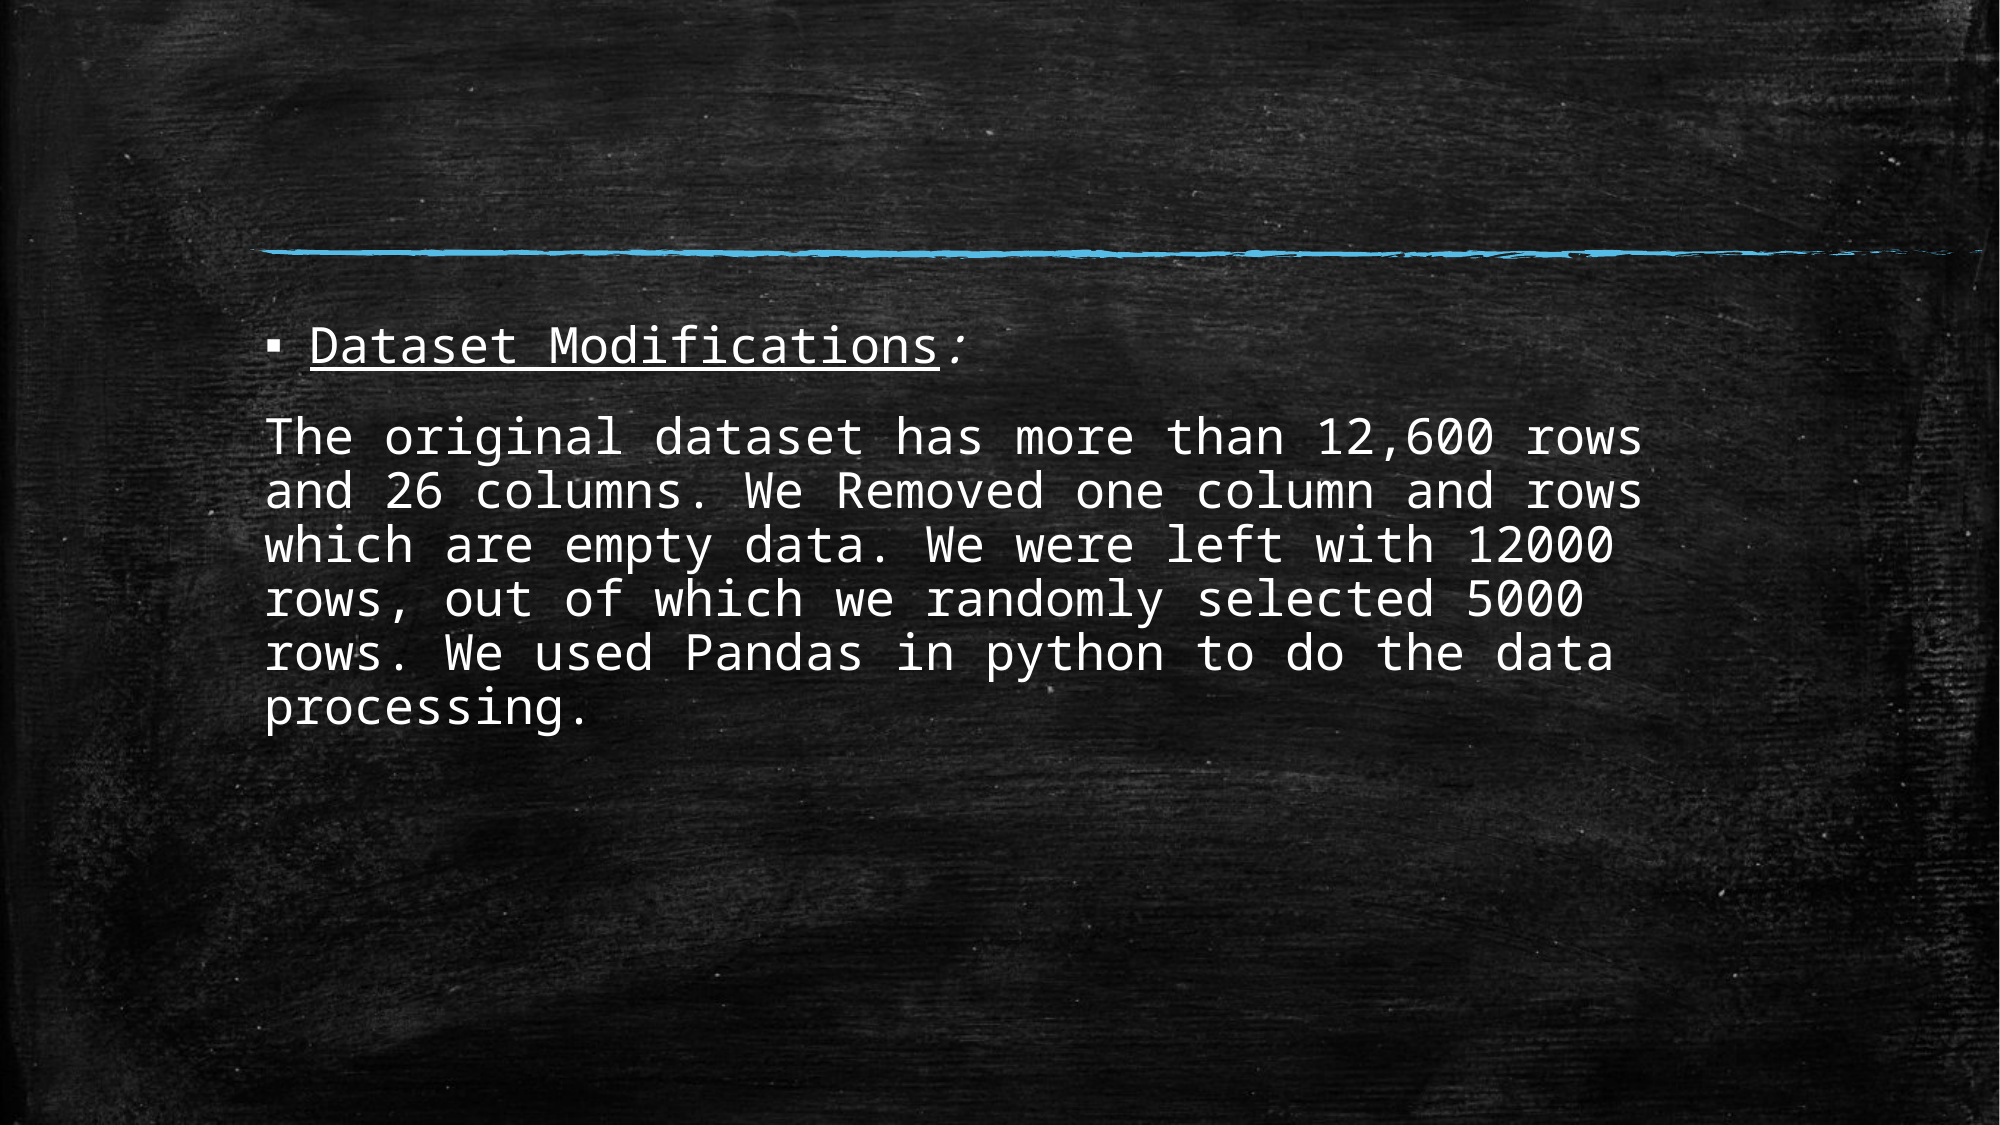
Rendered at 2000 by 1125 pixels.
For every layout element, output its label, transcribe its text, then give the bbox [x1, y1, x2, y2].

list Dataset Modifications: The original dataset has more than 12,600 rows and 26 columns. We Removed one column and rows which are empty data. We were left with 12000 rows, out of which we randomly selected 5000 rows. We used Pandas in python to do the data processing. [249, 312, 1750, 1013]
